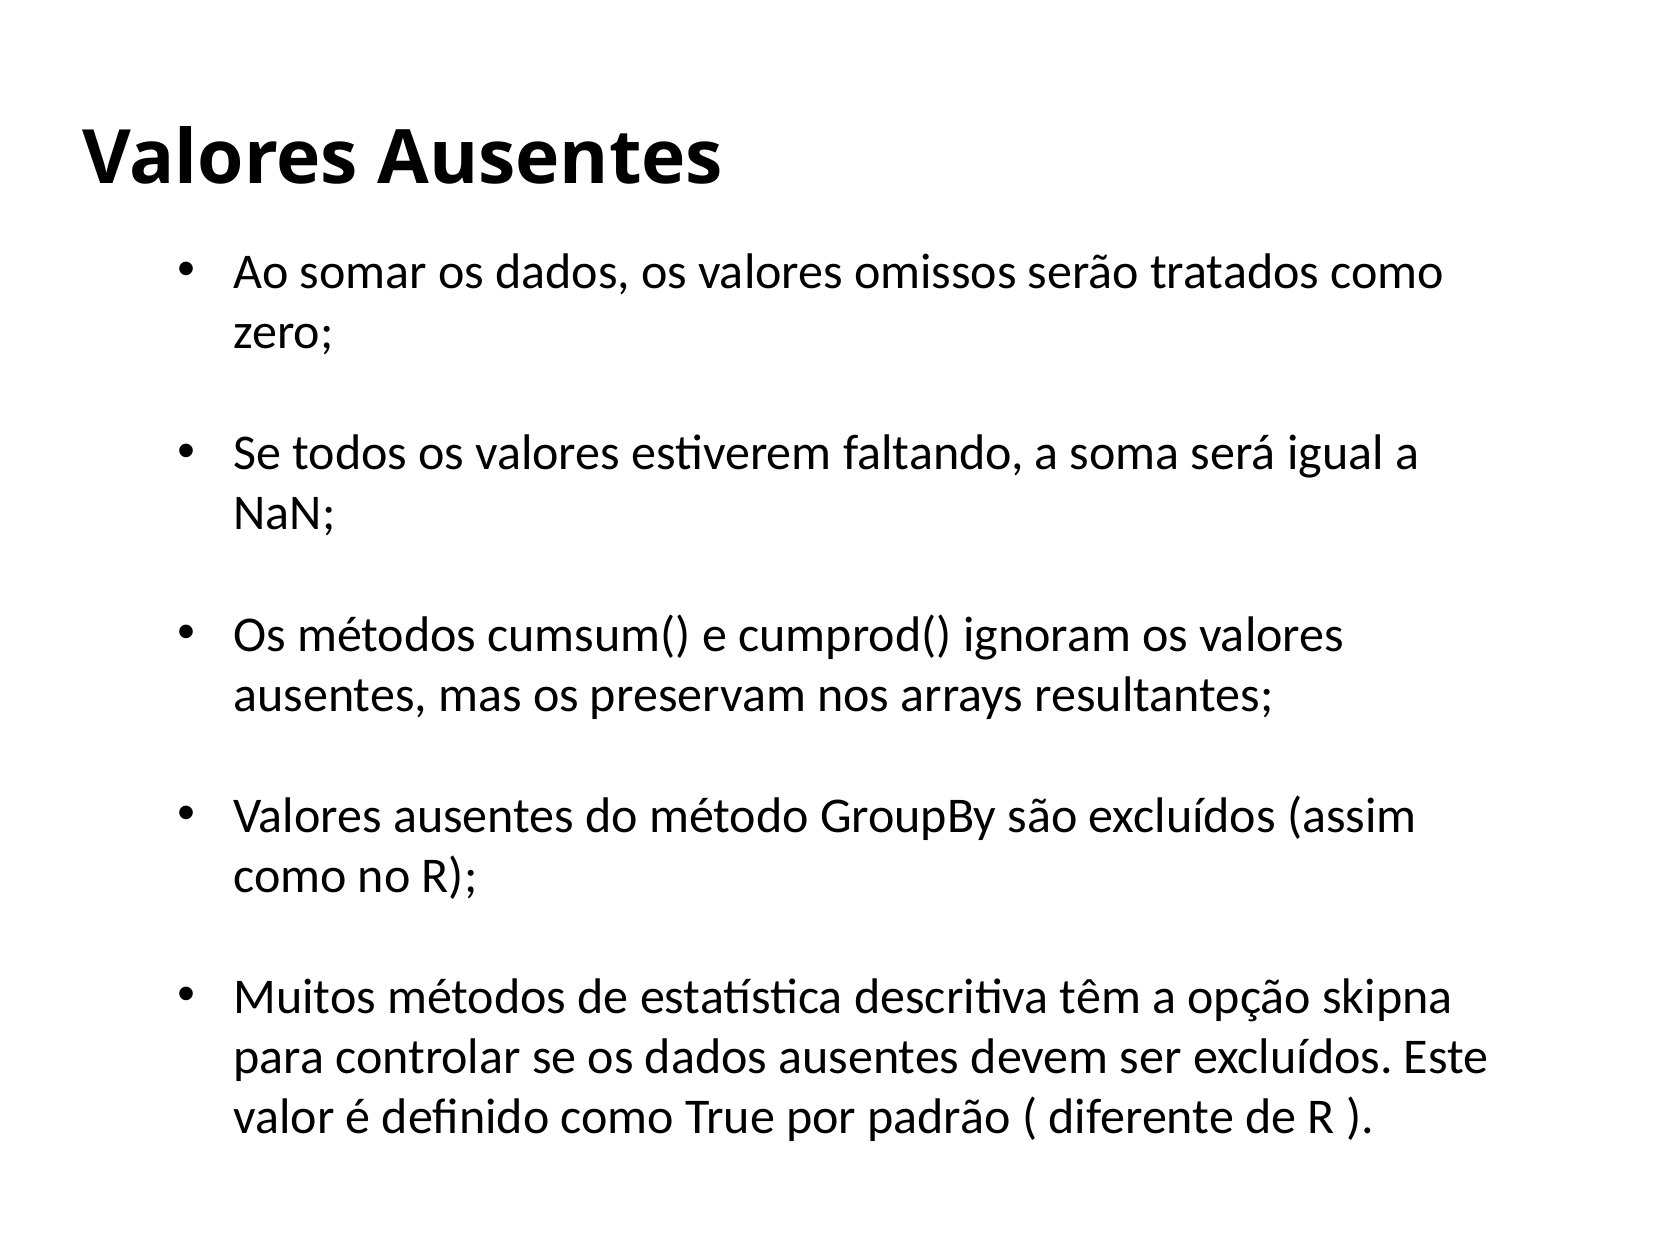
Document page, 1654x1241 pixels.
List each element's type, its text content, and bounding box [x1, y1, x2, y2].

title Valores Ausentes [82, 96, 1252, 213]
text_box Ao somar os dados, os valores omissos serão tratados como zero; Se todos os valores estiverem faltando, a soma será igual a NaN; Os métodos cumsum() e cumprod() ignoram os valores ausentes, mas os preservam nos arrays resultantes; Valores ausentes do método GroupBy são excluídos (assim como no R); Muitos métodos de estatística descritiva têm a opção skipna para controlar se os dados ausentes devem ser excluídos. Este valor é definido como True por padrão ( diferente de R ). [162, 231, 1524, 886]
